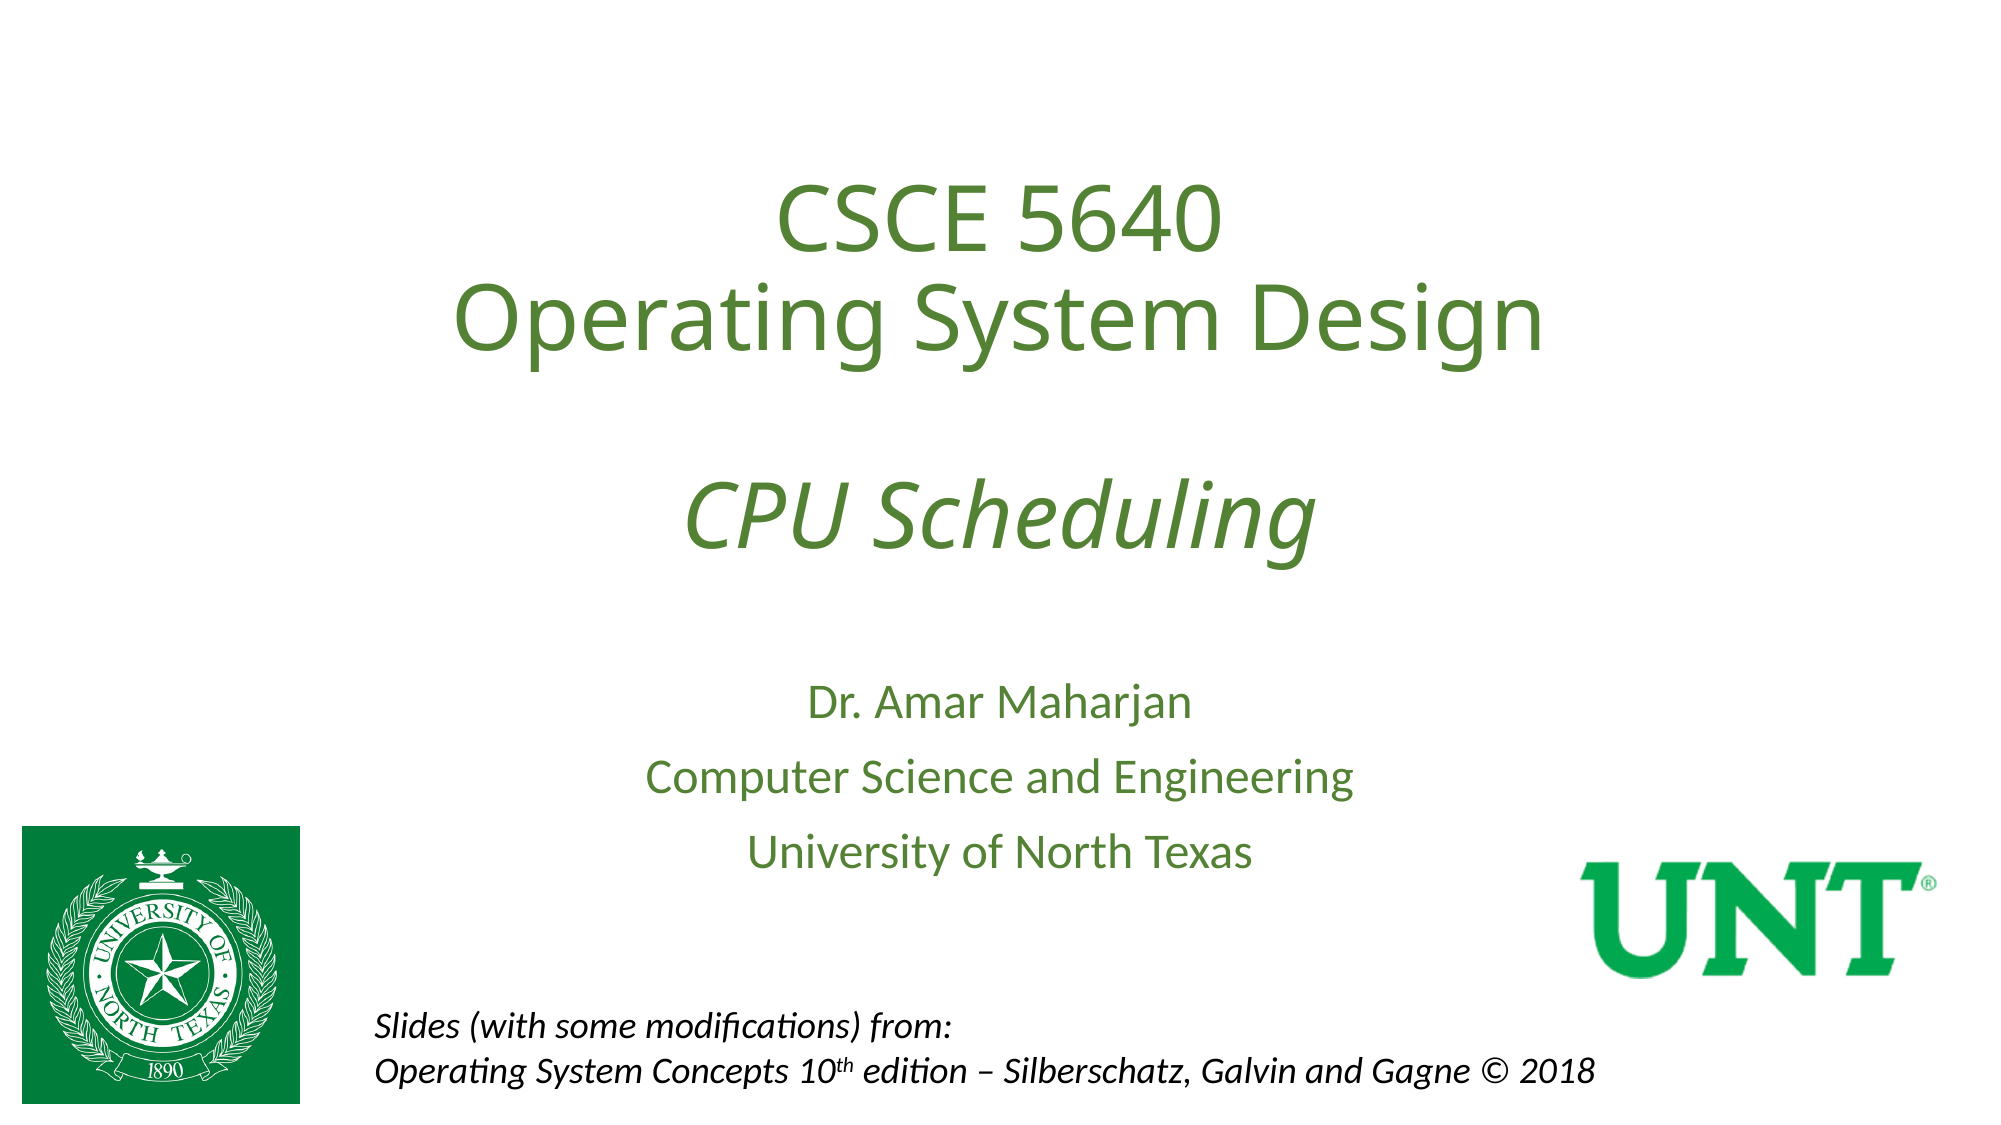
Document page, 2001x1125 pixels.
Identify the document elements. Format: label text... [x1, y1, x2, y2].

title CSCE 5640 Operating System Design CPU Scheduling [249, 184, 1750, 576]
text_box Slides (with some modifications) from: Operating System Concepts 10th edition – Silberschatz, Galvin and Gagne © 2018 [359, 993, 1611, 1099]
subtitle Dr. Amar Maharjan Computer Science and Engineering University of North Texas [249, 668, 1750, 920]
picture [22, 826, 300, 1104]
picture [1579, 861, 1942, 979]
